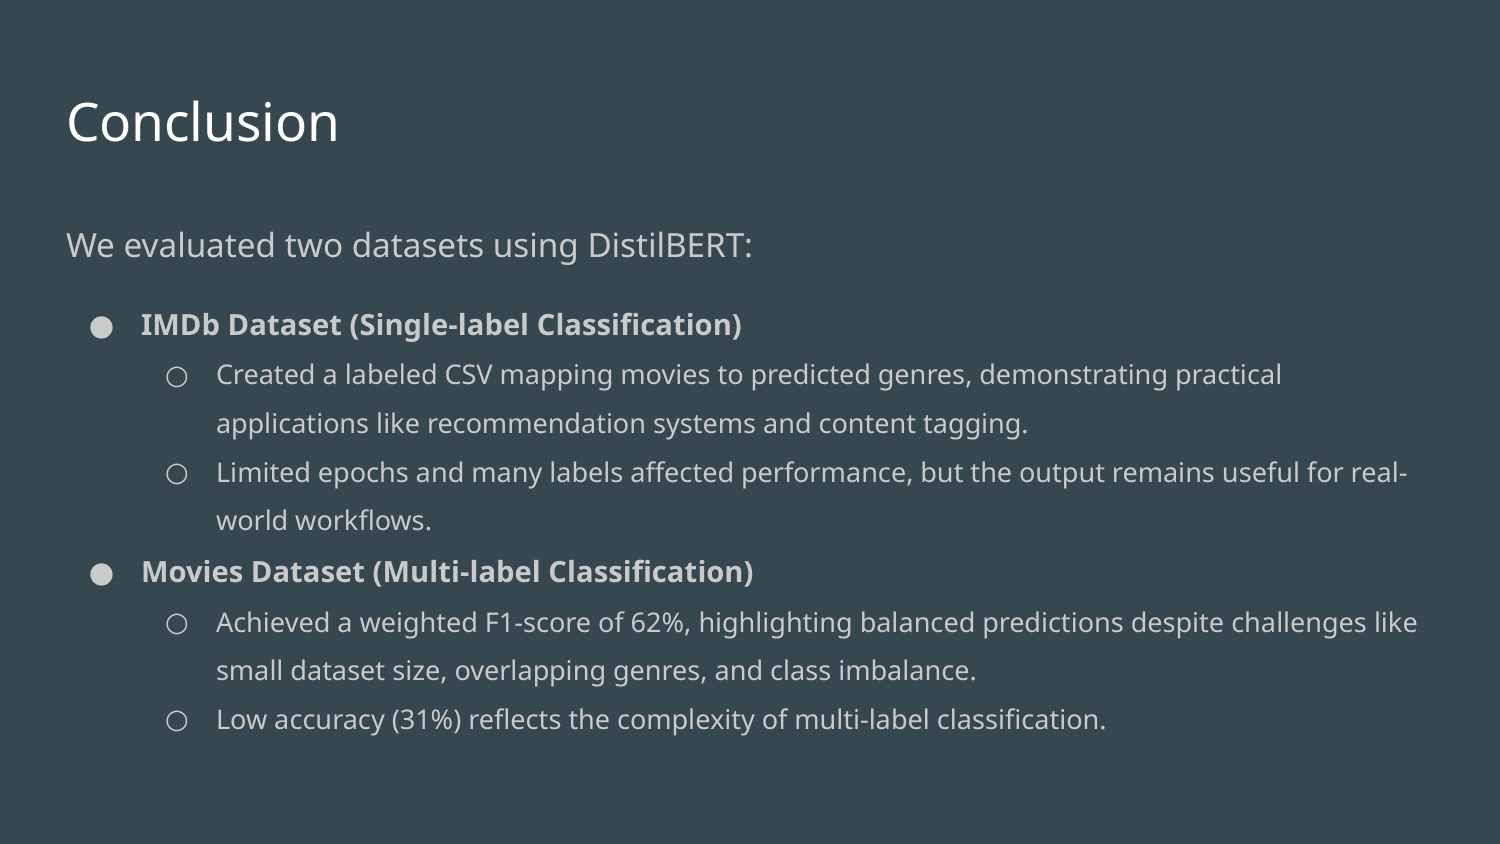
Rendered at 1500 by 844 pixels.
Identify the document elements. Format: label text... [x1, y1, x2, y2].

list We evaluated two datasets using DistilBERT: IMDb Dataset (Single-label Classification) Created a labeled CSV mapping movies to predicted genres, demonstrating practical applications like recommendation systems and content tagging. Limited epochs and many labels affected performance, but the output remains useful for real-world workflows. Movies Dataset (Multi-label Classification) Achieved a weighted F1-score of 62%, highlighting balanced predictions despite challenges like small dataset size, overlapping genres, and class imbalance. Low accuracy (31%) reflects the complexity of multi-label classification. [51, 189, 1449, 750]
title Conclusion [51, 72, 1449, 167]
